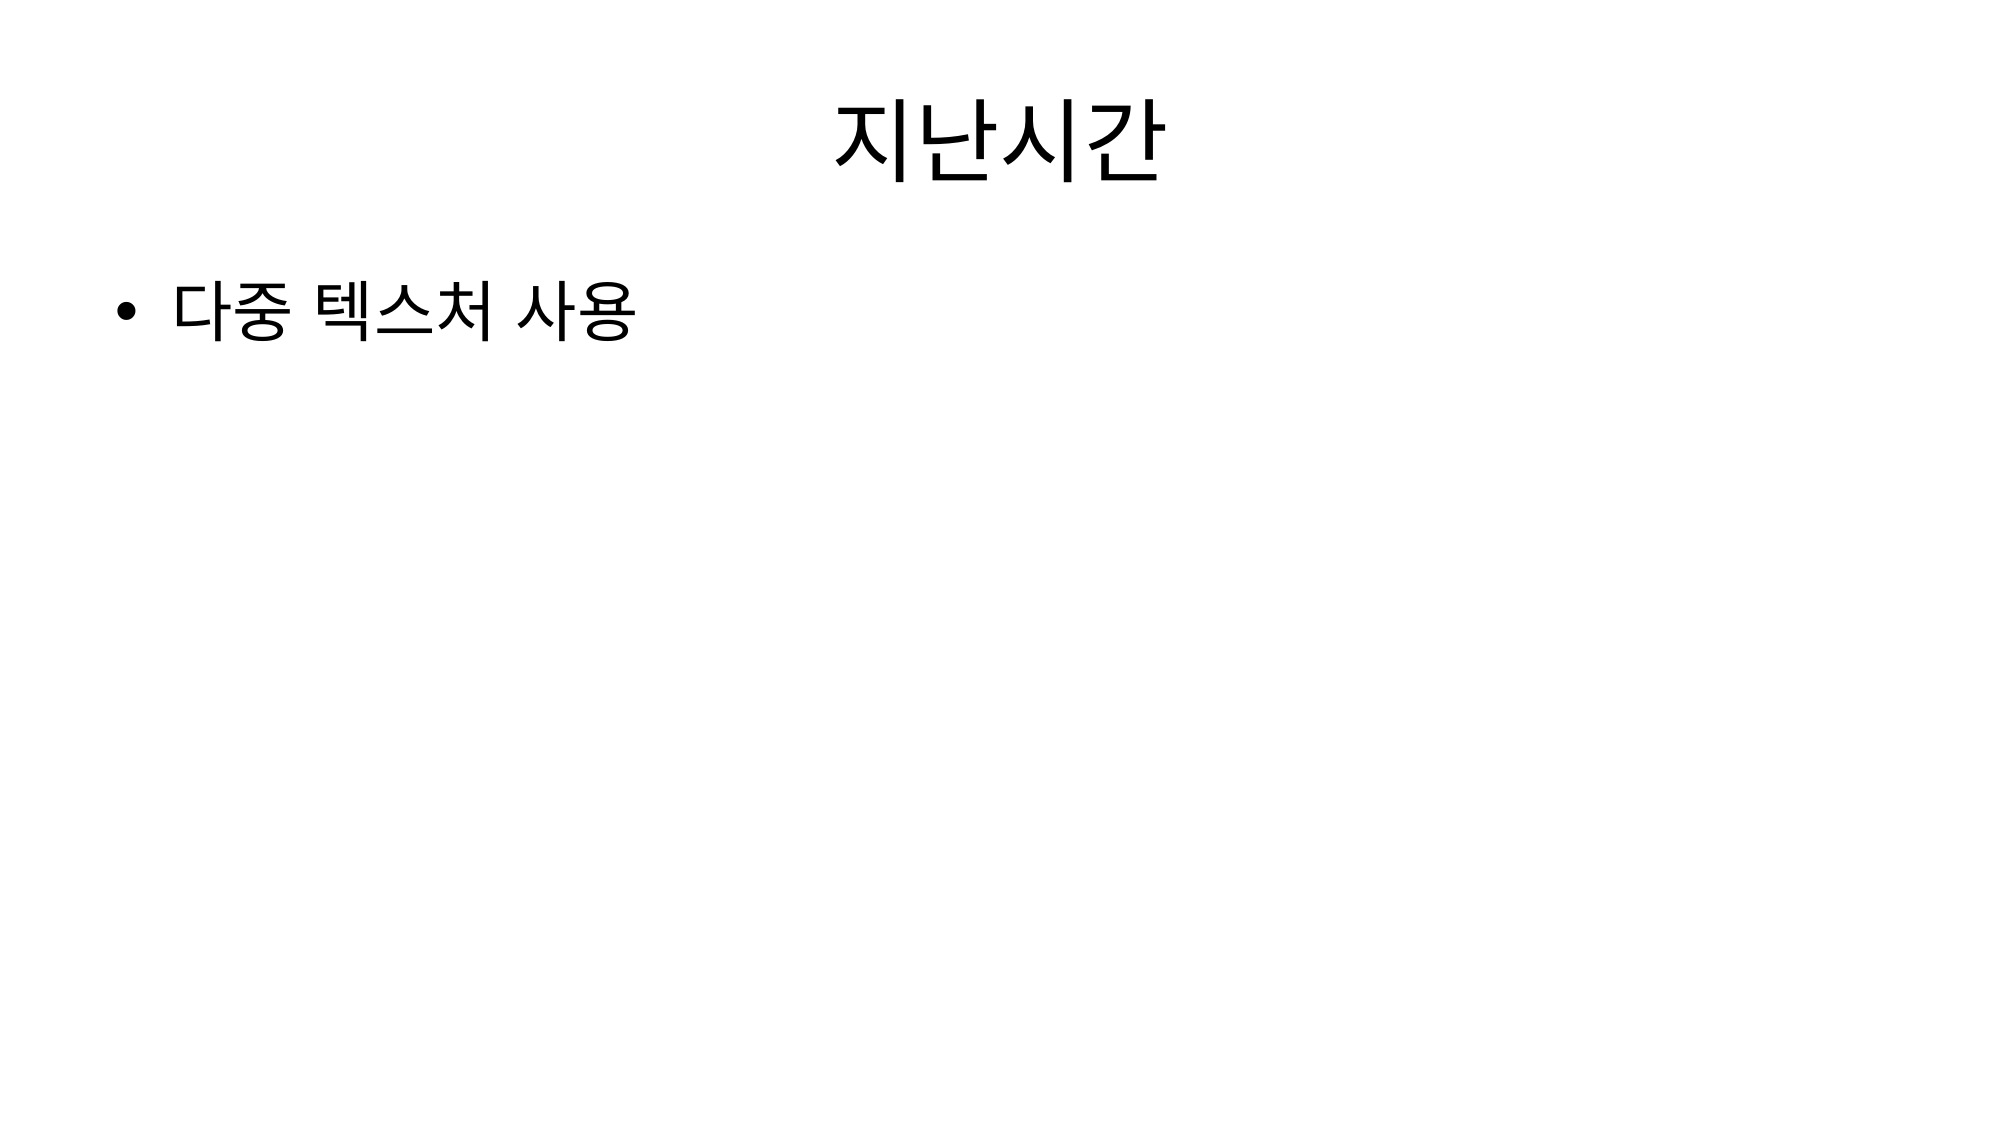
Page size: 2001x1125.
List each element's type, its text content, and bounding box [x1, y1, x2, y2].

list 다중 텍스처 사용 [99, 262, 1900, 1005]
title 지난시간 [99, 45, 1900, 233]
